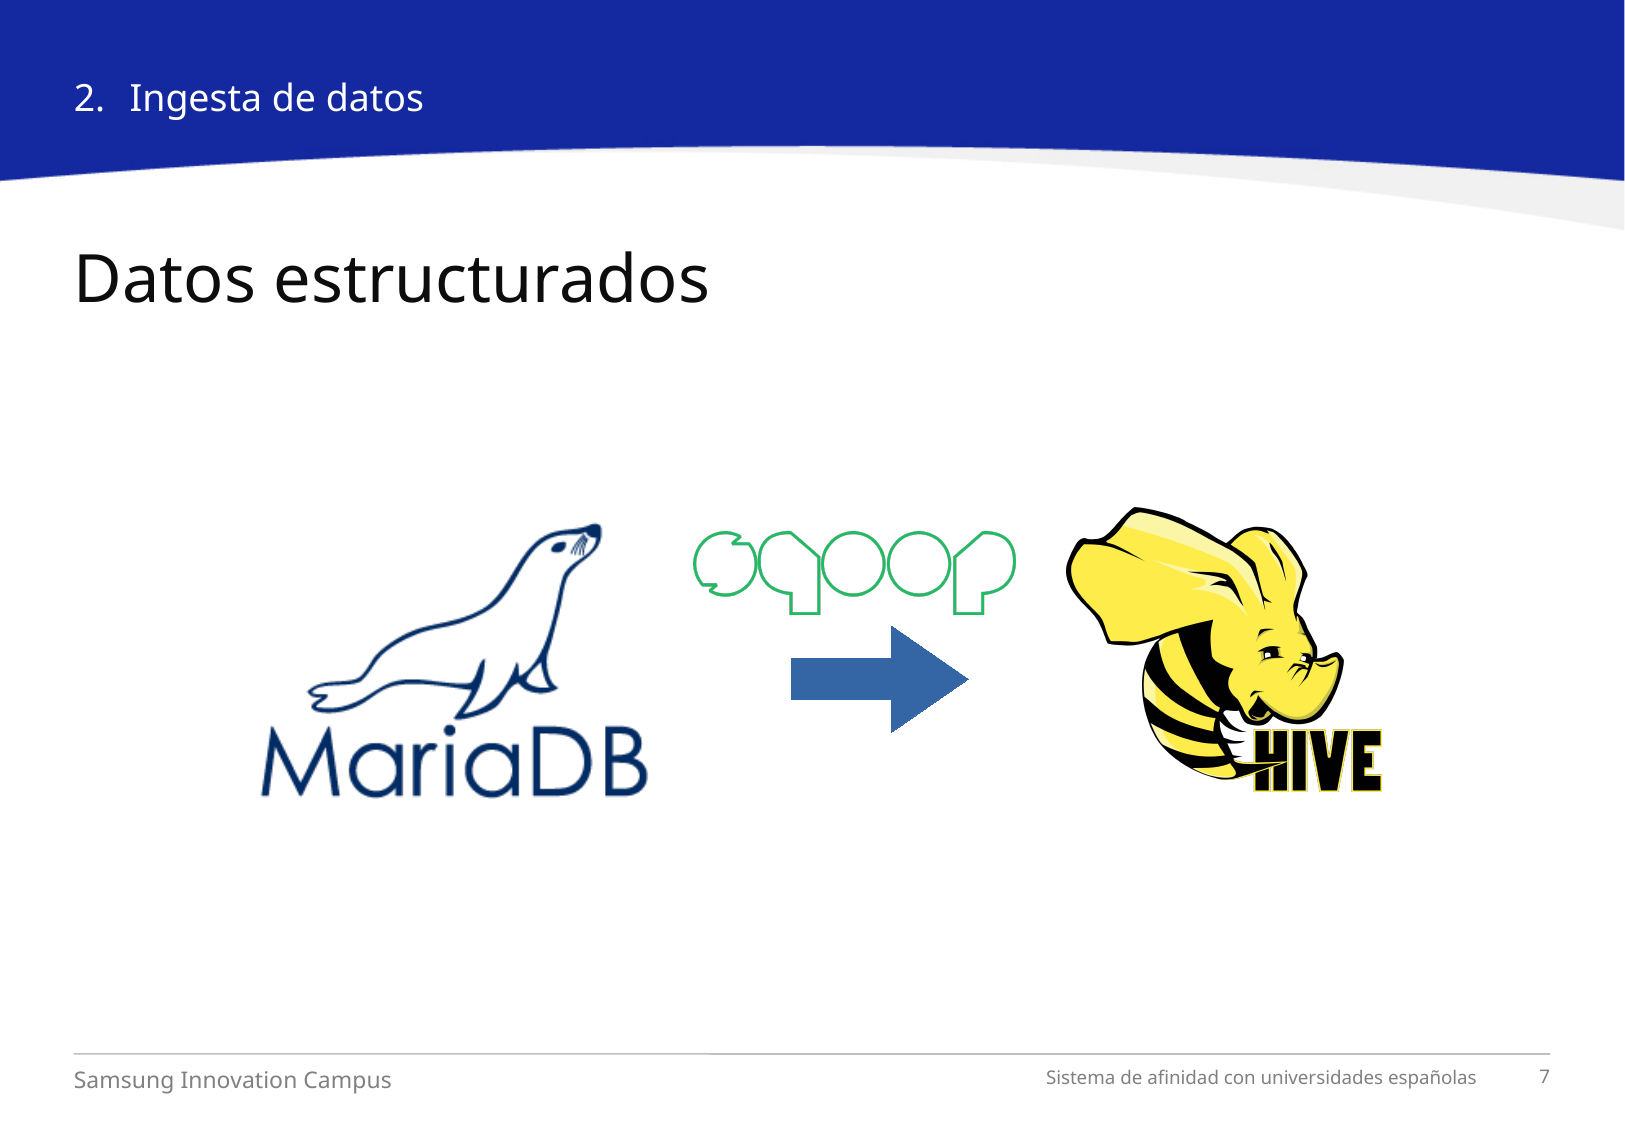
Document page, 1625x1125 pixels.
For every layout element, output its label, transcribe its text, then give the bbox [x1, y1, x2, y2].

text_box Ingesta de datos [129, 73, 1252, 120]
picture [0, 0, 1625, 1125]
text_box [791, 626, 969, 733]
text_box 2. [73, 73, 127, 120]
text_box Datos estructurados [73, 236, 1475, 317]
